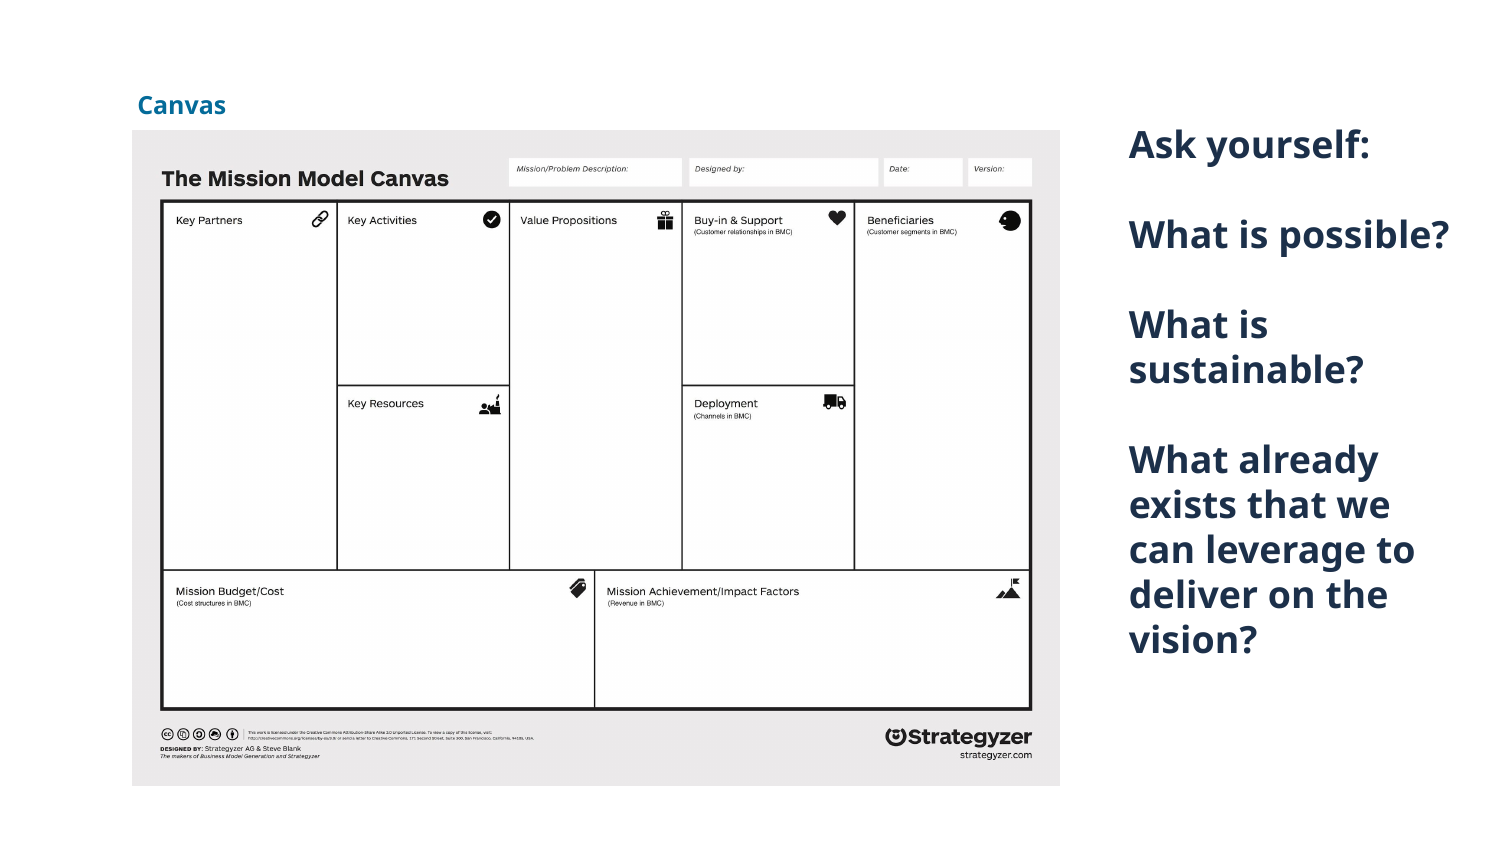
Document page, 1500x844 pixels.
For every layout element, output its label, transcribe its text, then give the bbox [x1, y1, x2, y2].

text_box Ask yourself: What is possible? What is sustainable? What already exists that we can leverage to deliver on the vision? [1113, 105, 1474, 819]
subtitle Canvas [122, 47, 946, 158]
picture [132, 130, 1060, 787]
